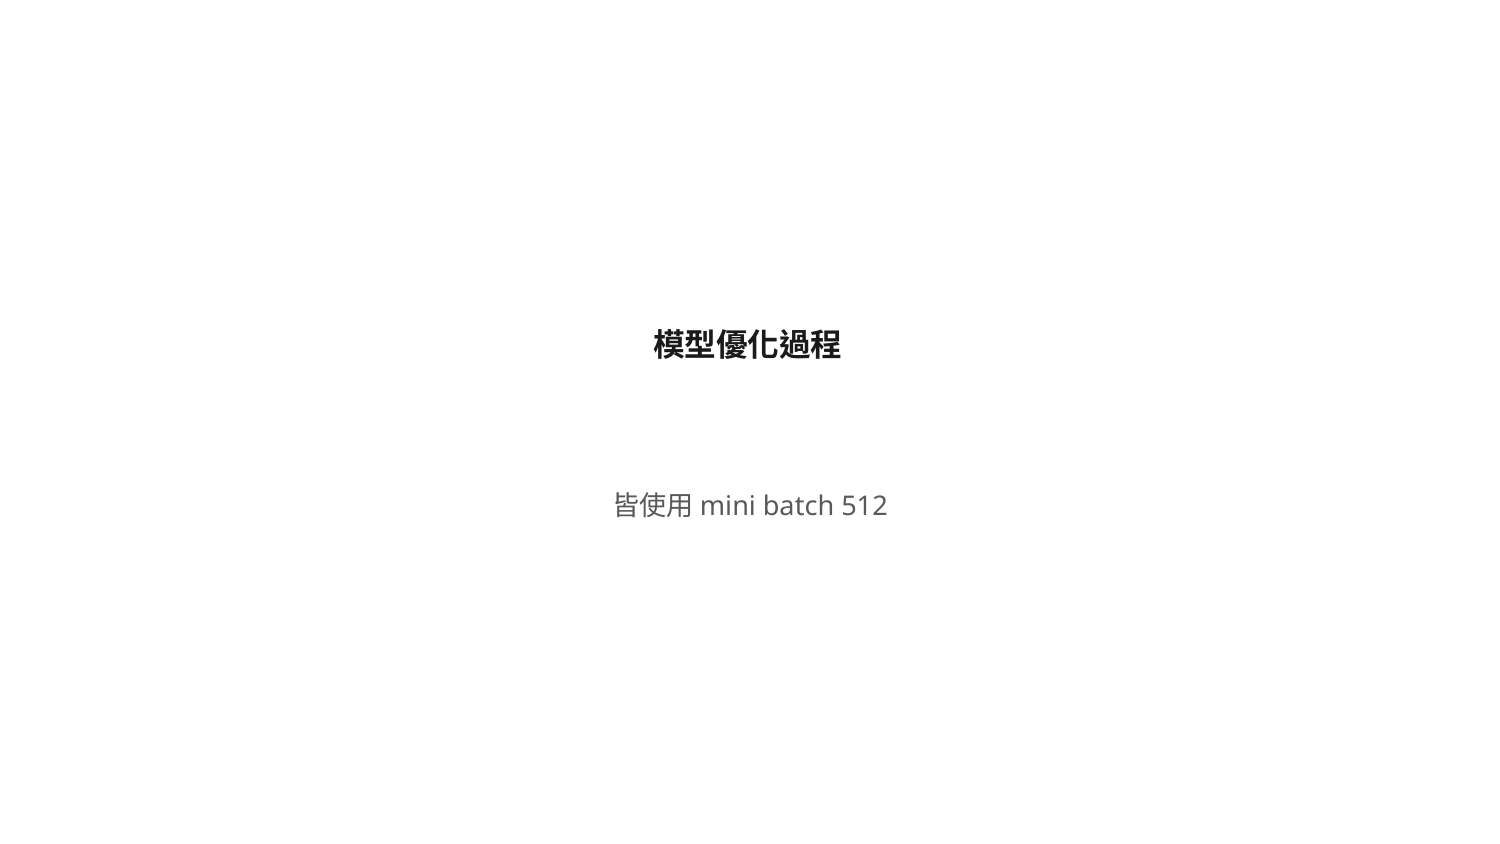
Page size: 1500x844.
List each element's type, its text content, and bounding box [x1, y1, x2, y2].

title 模型優化過程 [119, 290, 1381, 379]
text_box 皆使用mini batch 512 [385, 473, 1115, 537]
